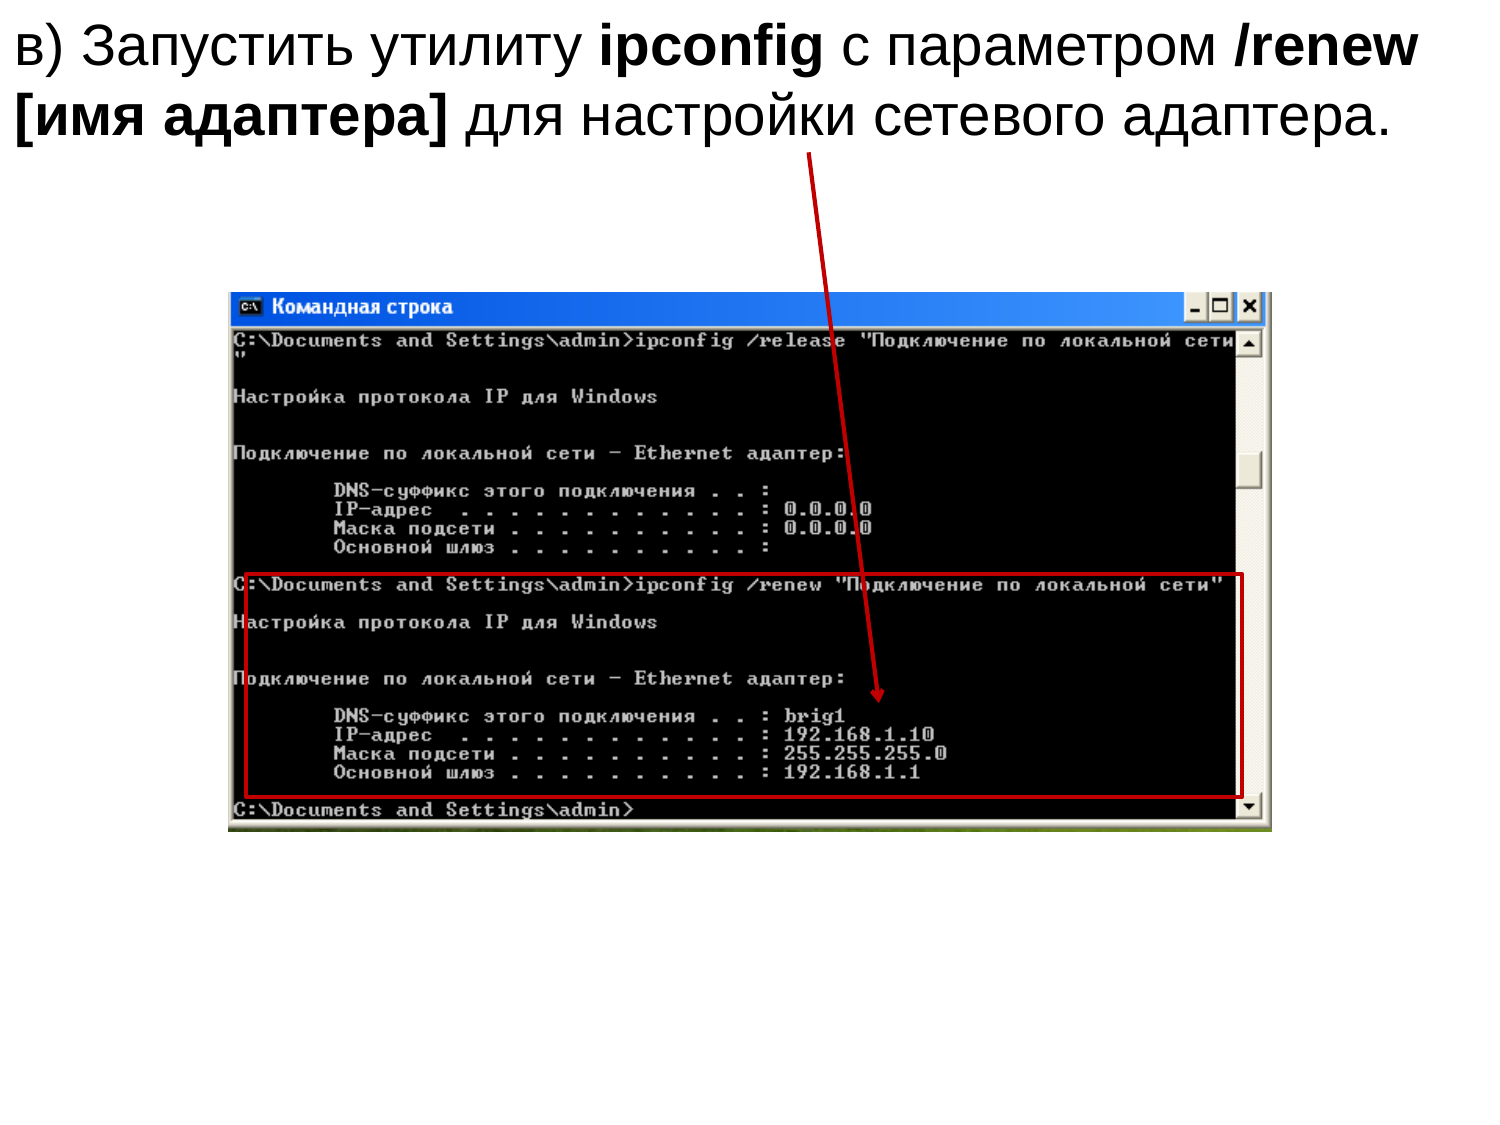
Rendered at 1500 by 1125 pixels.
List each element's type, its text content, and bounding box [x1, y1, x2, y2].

text_box в) Запустить утилиту ipconfig с параметром /renew [имя адаптера] для настройки сетевого адаптера. [0, 0, 1500, 155]
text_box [568, 392, 1120, 464]
picture [228, 292, 1272, 833]
